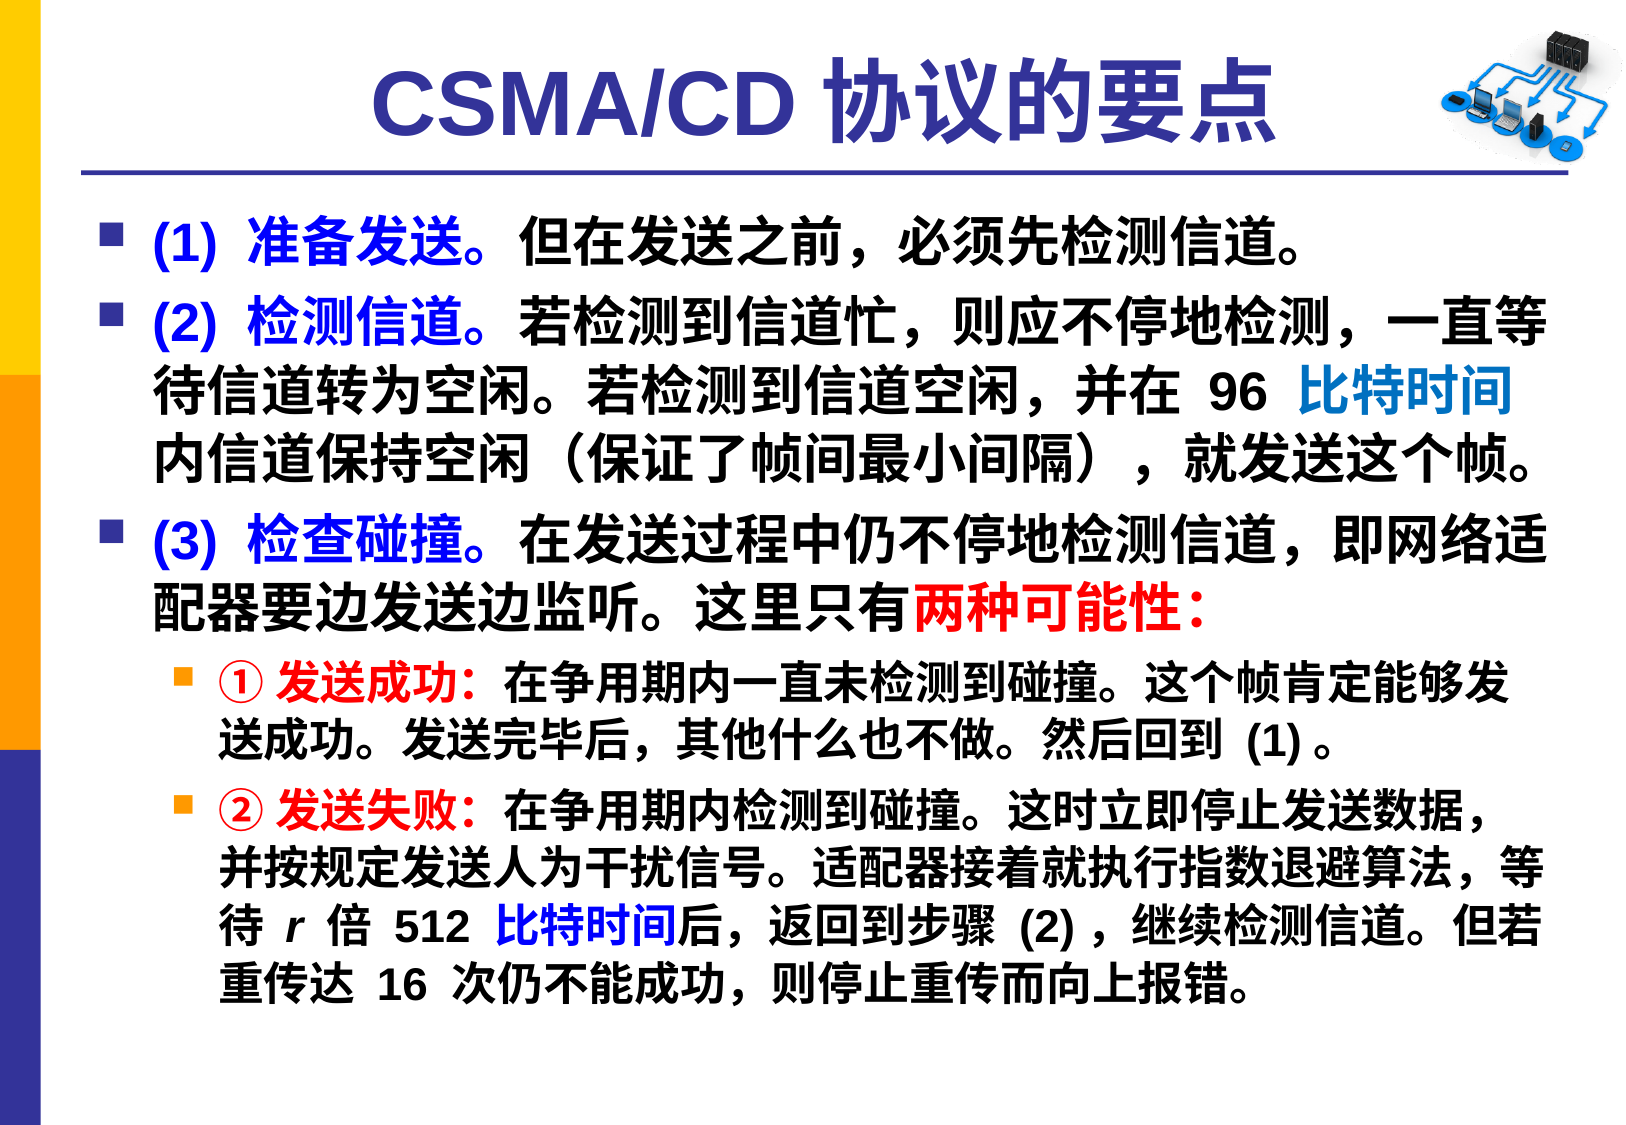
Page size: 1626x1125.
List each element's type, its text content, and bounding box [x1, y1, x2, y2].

picture [1438, 30, 1624, 165]
list (1) 准备发送。但在发送之前，必须先检测信道。 (2) 检测信道。若检测到信道忙，则应不停地检测，一直等待信道转为空闲。若检测到信道空闲，并在 96 比特时间内信道保持空闲（保证了帧间最小间隔），就发送这个帧。 (3) 检查碰撞。在发送过程中仍不停地检测信道，即网络适配器要边发送边监听。这里只有两种可能性： ①发送成功：在争用期内一直未检测到碰撞。这个帧肯定能够发送成功。发送完毕后，其他什么也不做。然后回到 (1)。 ②发送失败：在争用期内检测到碰撞。这时立即停止发送数据，并按规定发送人为干扰信号。适配器接着就执行指数退避算法，等待 r 倍 512 比特时间后，返回到步骤 (2)，继续检测信道。但若重传达 16 次仍不能成功，则停止重传而向上报错。 [81, 196, 1569, 1006]
title CSMA/CD协议的要点 [81, 30, 1569, 161]
